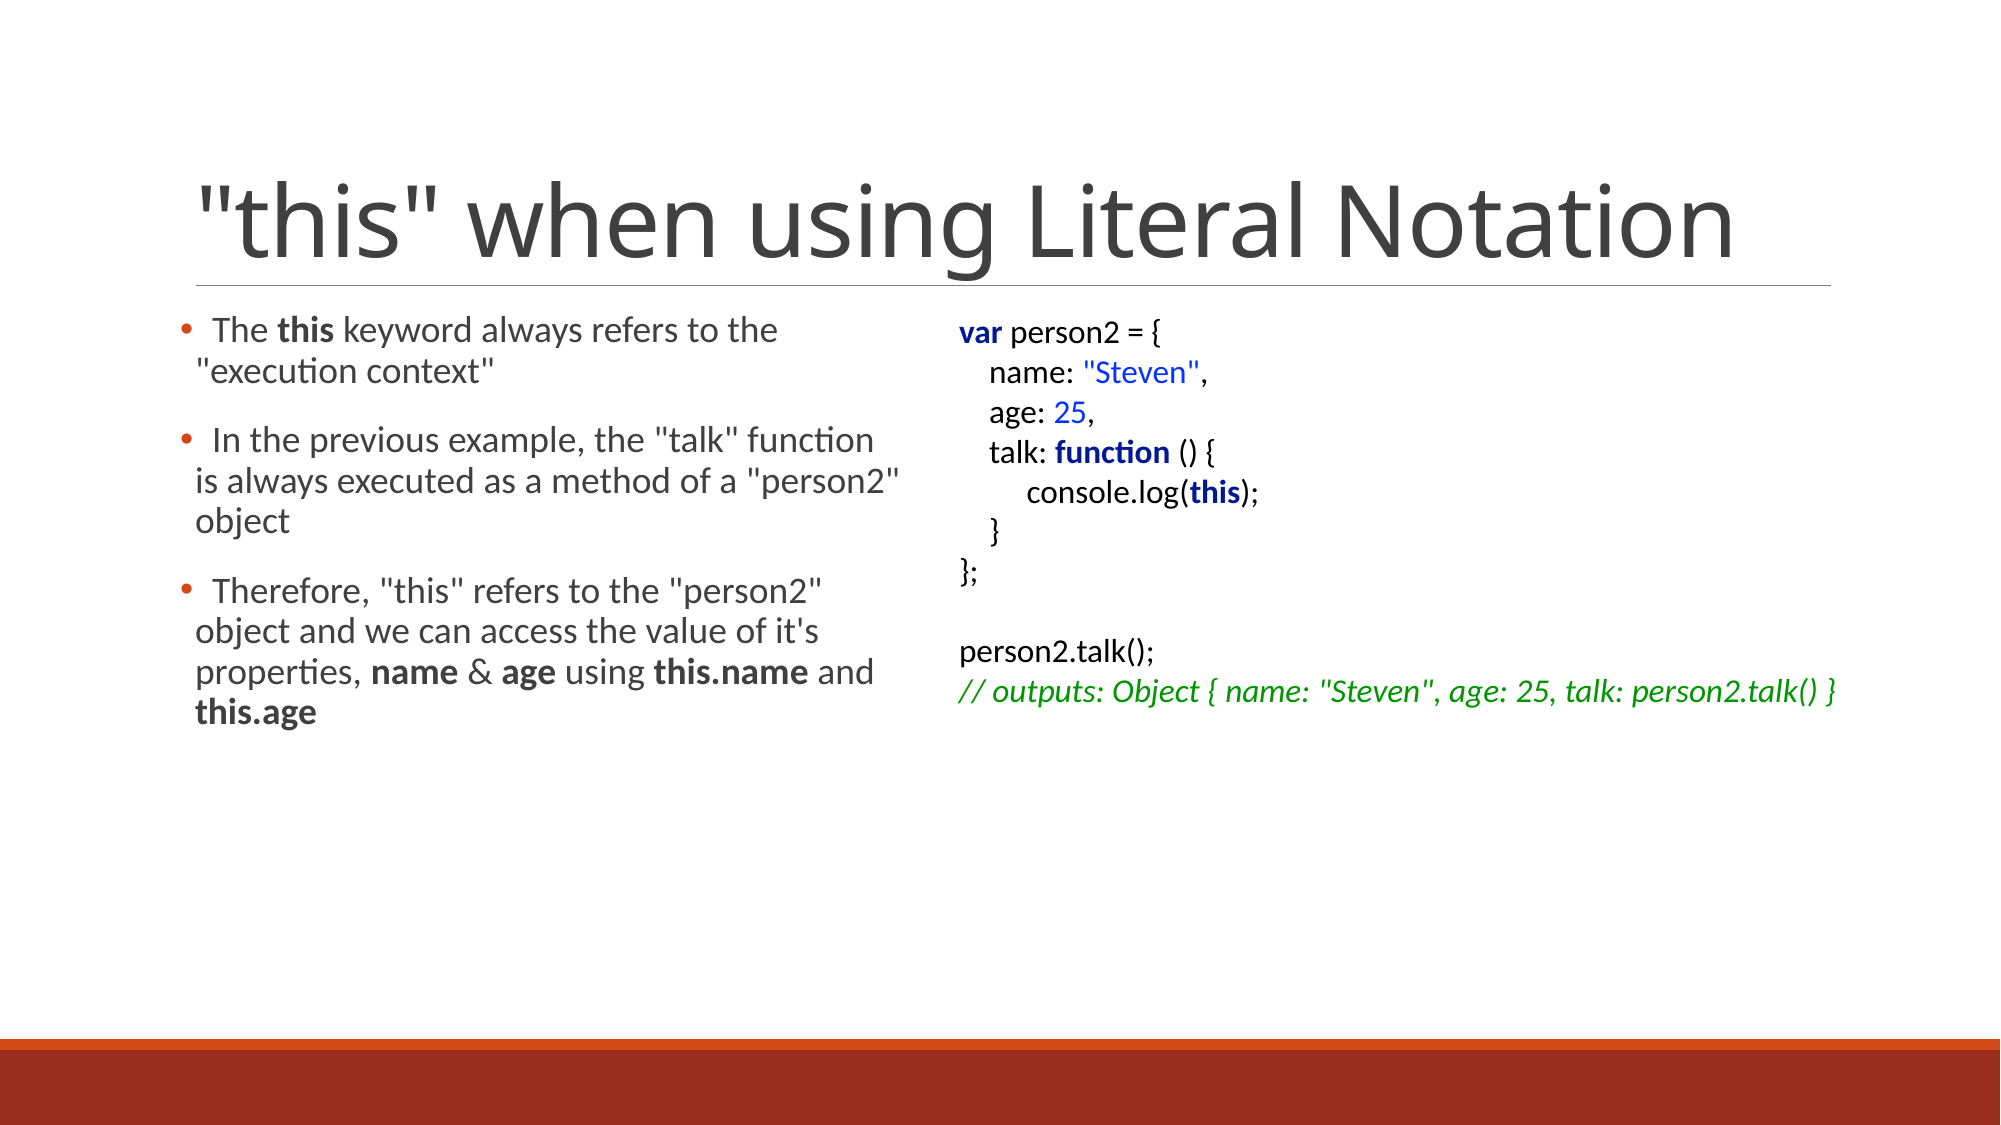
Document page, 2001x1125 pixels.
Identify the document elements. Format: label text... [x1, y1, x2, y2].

text_box var person2 = { name: "Steven", age: 25, talk: function () { console.log(this); } }; person2.talk(); // outputs: Object { name: "Steven", age: 25, talk: person2.talk() } [944, 302, 1945, 717]
title "this" when using Literal Notation [180, 47, 1830, 285]
list The this keyword always refers to the "execution context" In the previous example, the "talk" function is always executed as a method of a "person2" object Therefore, "this" refers to the "person2" object and we can access the value of it's properties, name & age using this.name and this.age [180, 302, 905, 963]
